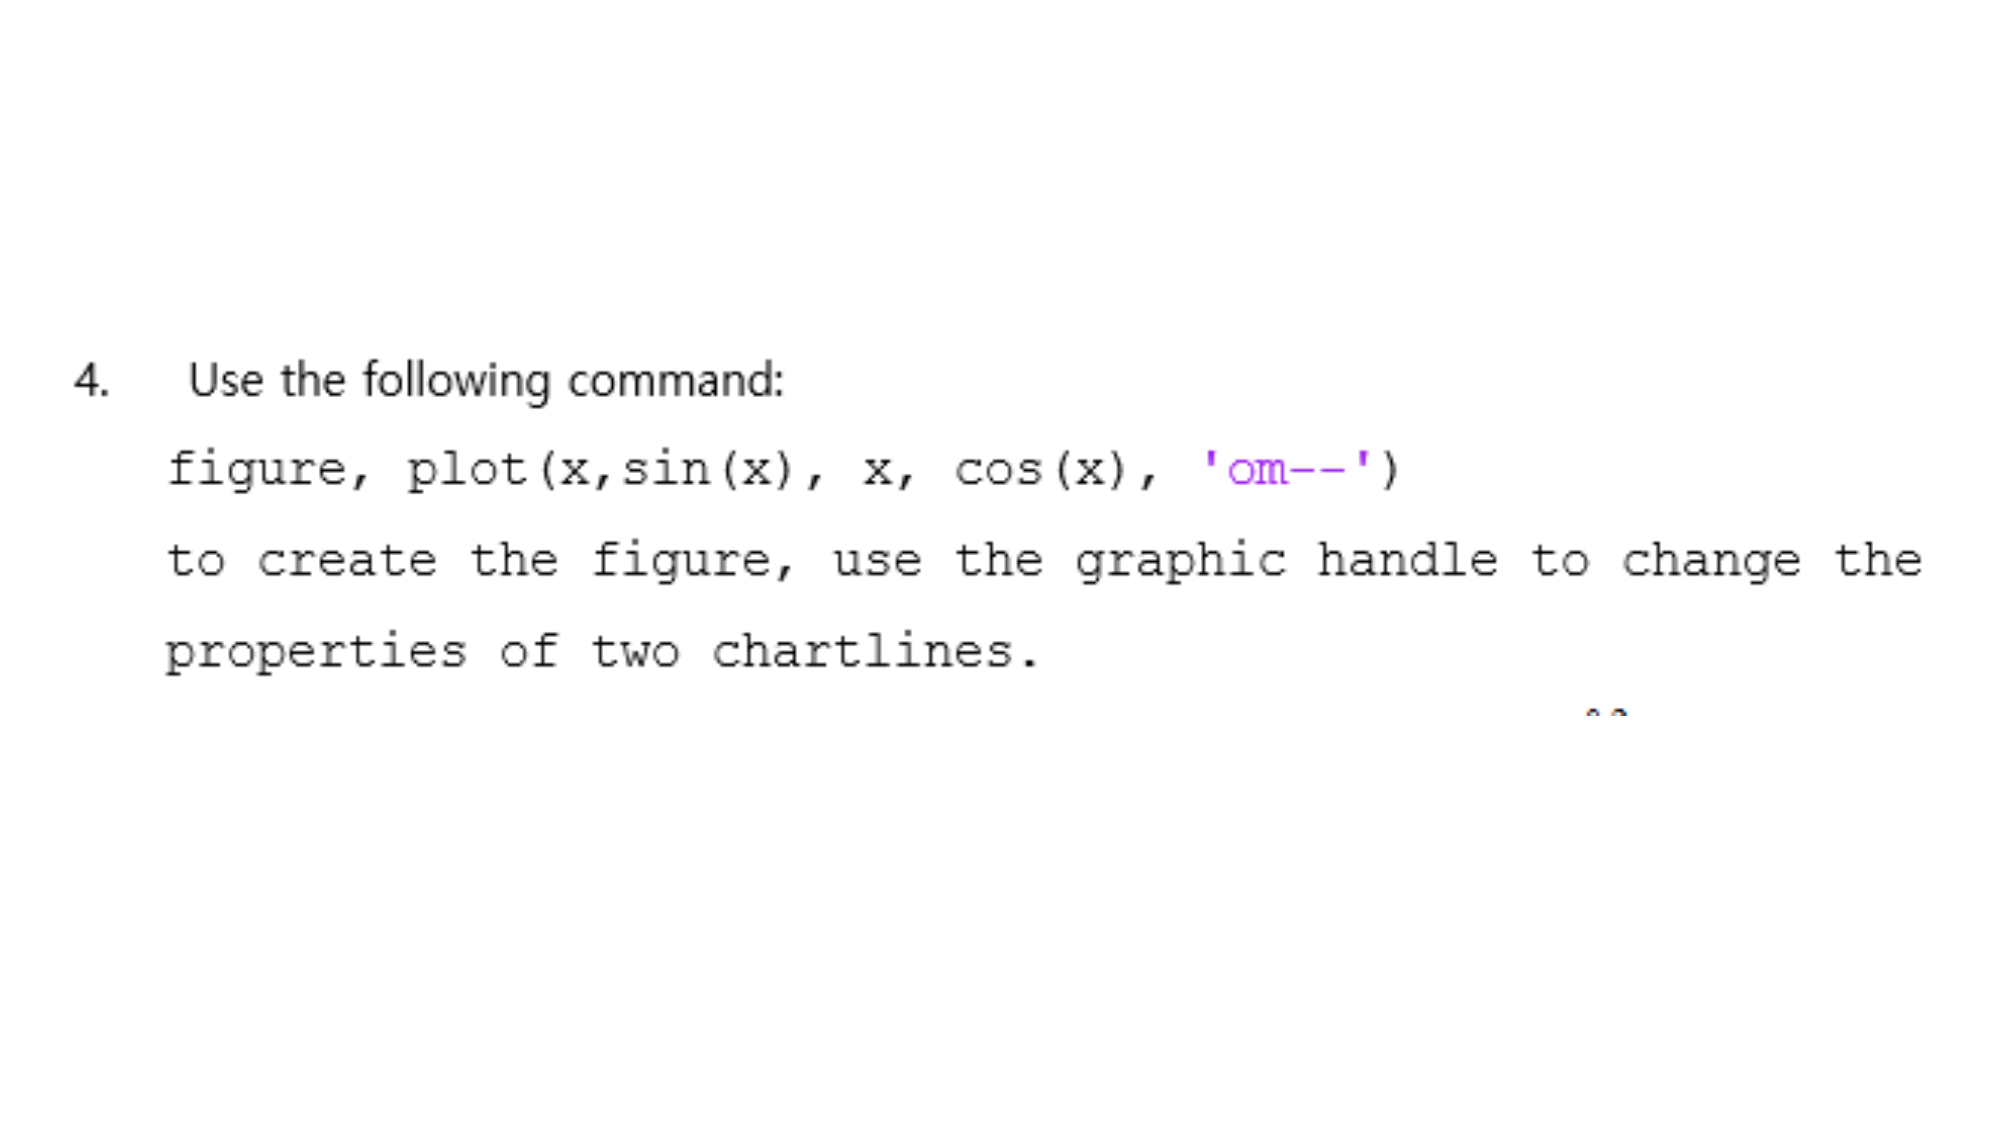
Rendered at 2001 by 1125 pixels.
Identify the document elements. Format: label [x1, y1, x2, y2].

picture [27, 321, 1973, 716]
